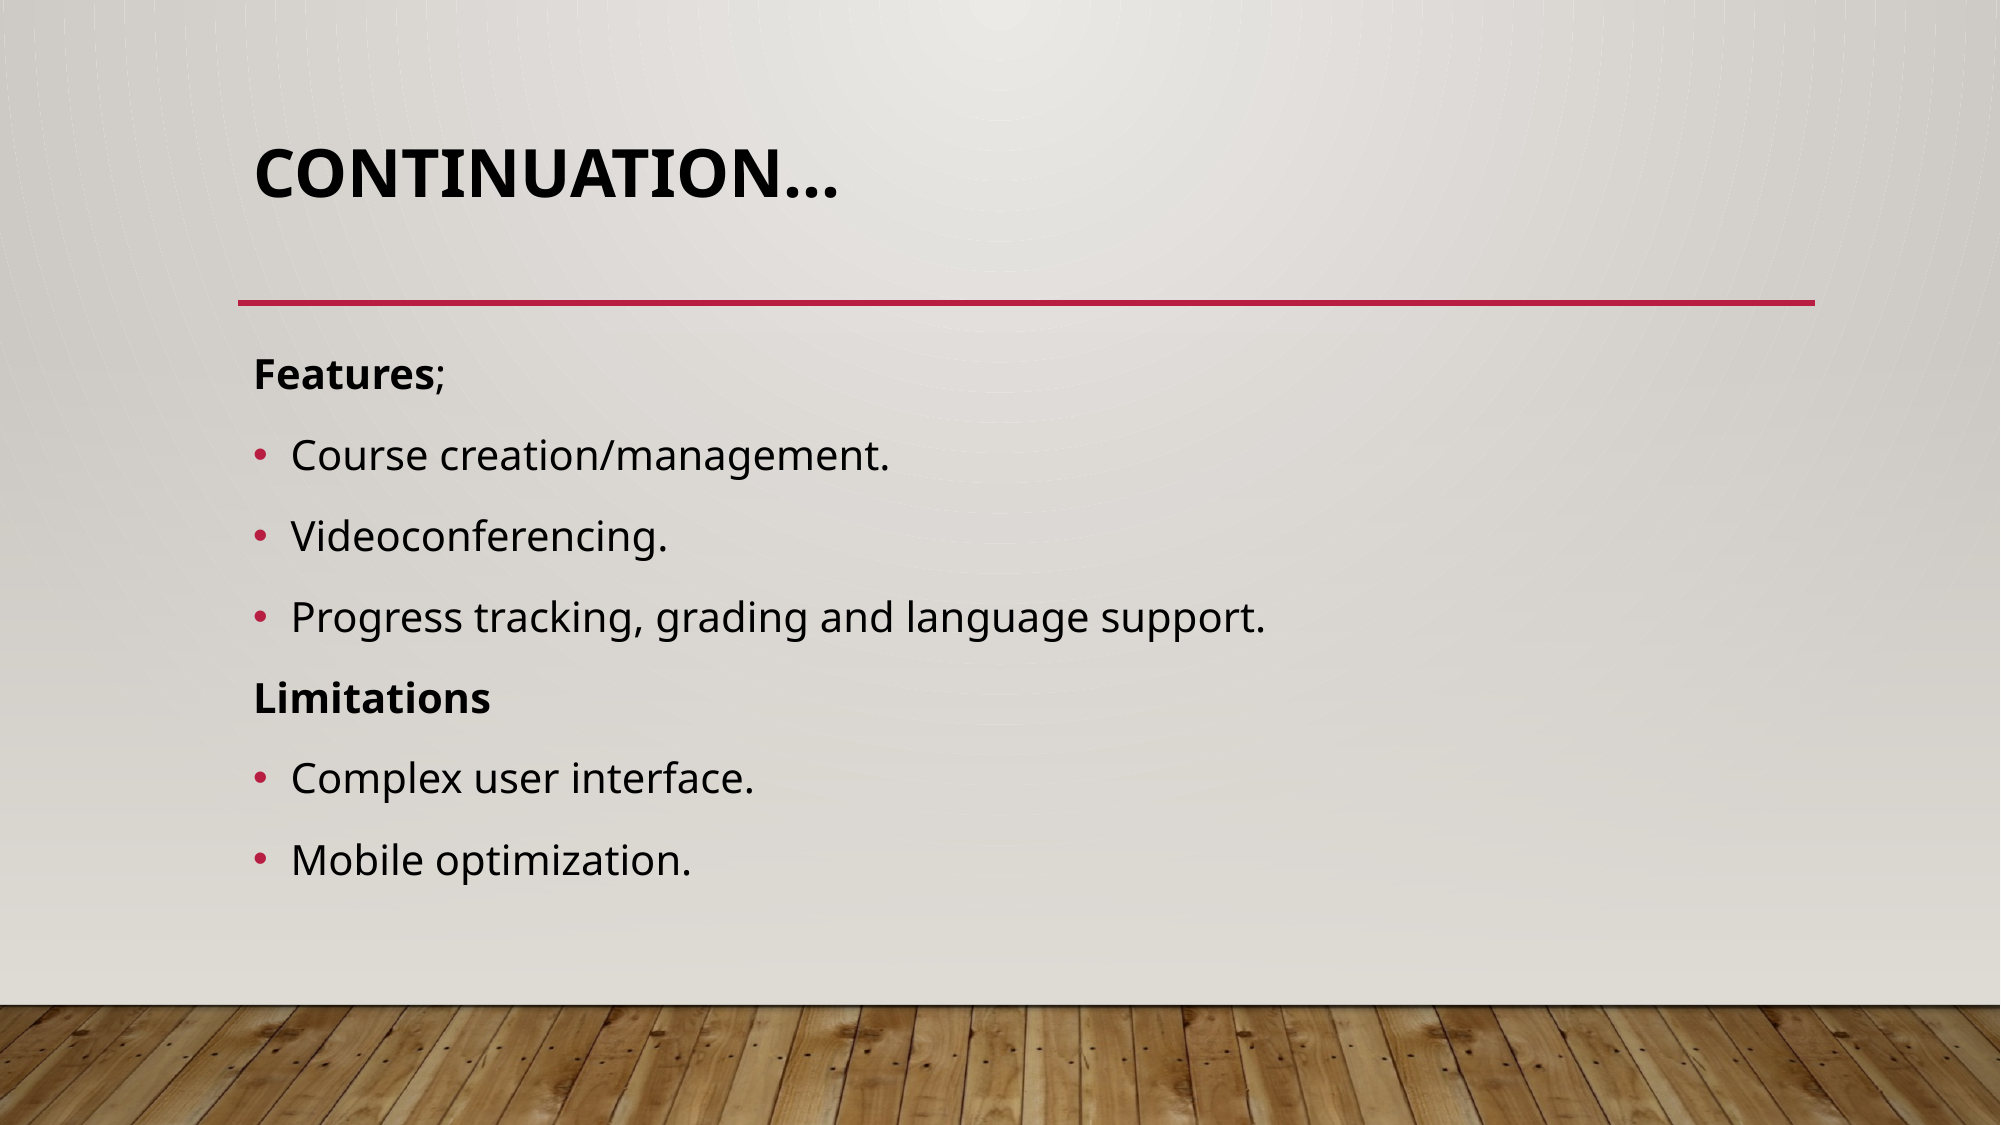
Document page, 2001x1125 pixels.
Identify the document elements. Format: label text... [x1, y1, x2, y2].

title Continuation… [238, 131, 1814, 305]
picture [0, 1005, 2000, 1125]
list Features; Course creation/management. Videoconferencing. Progress tracking, grading and language support. Limitations Complex user interface. Mobile optimization. [238, 330, 1814, 897]
